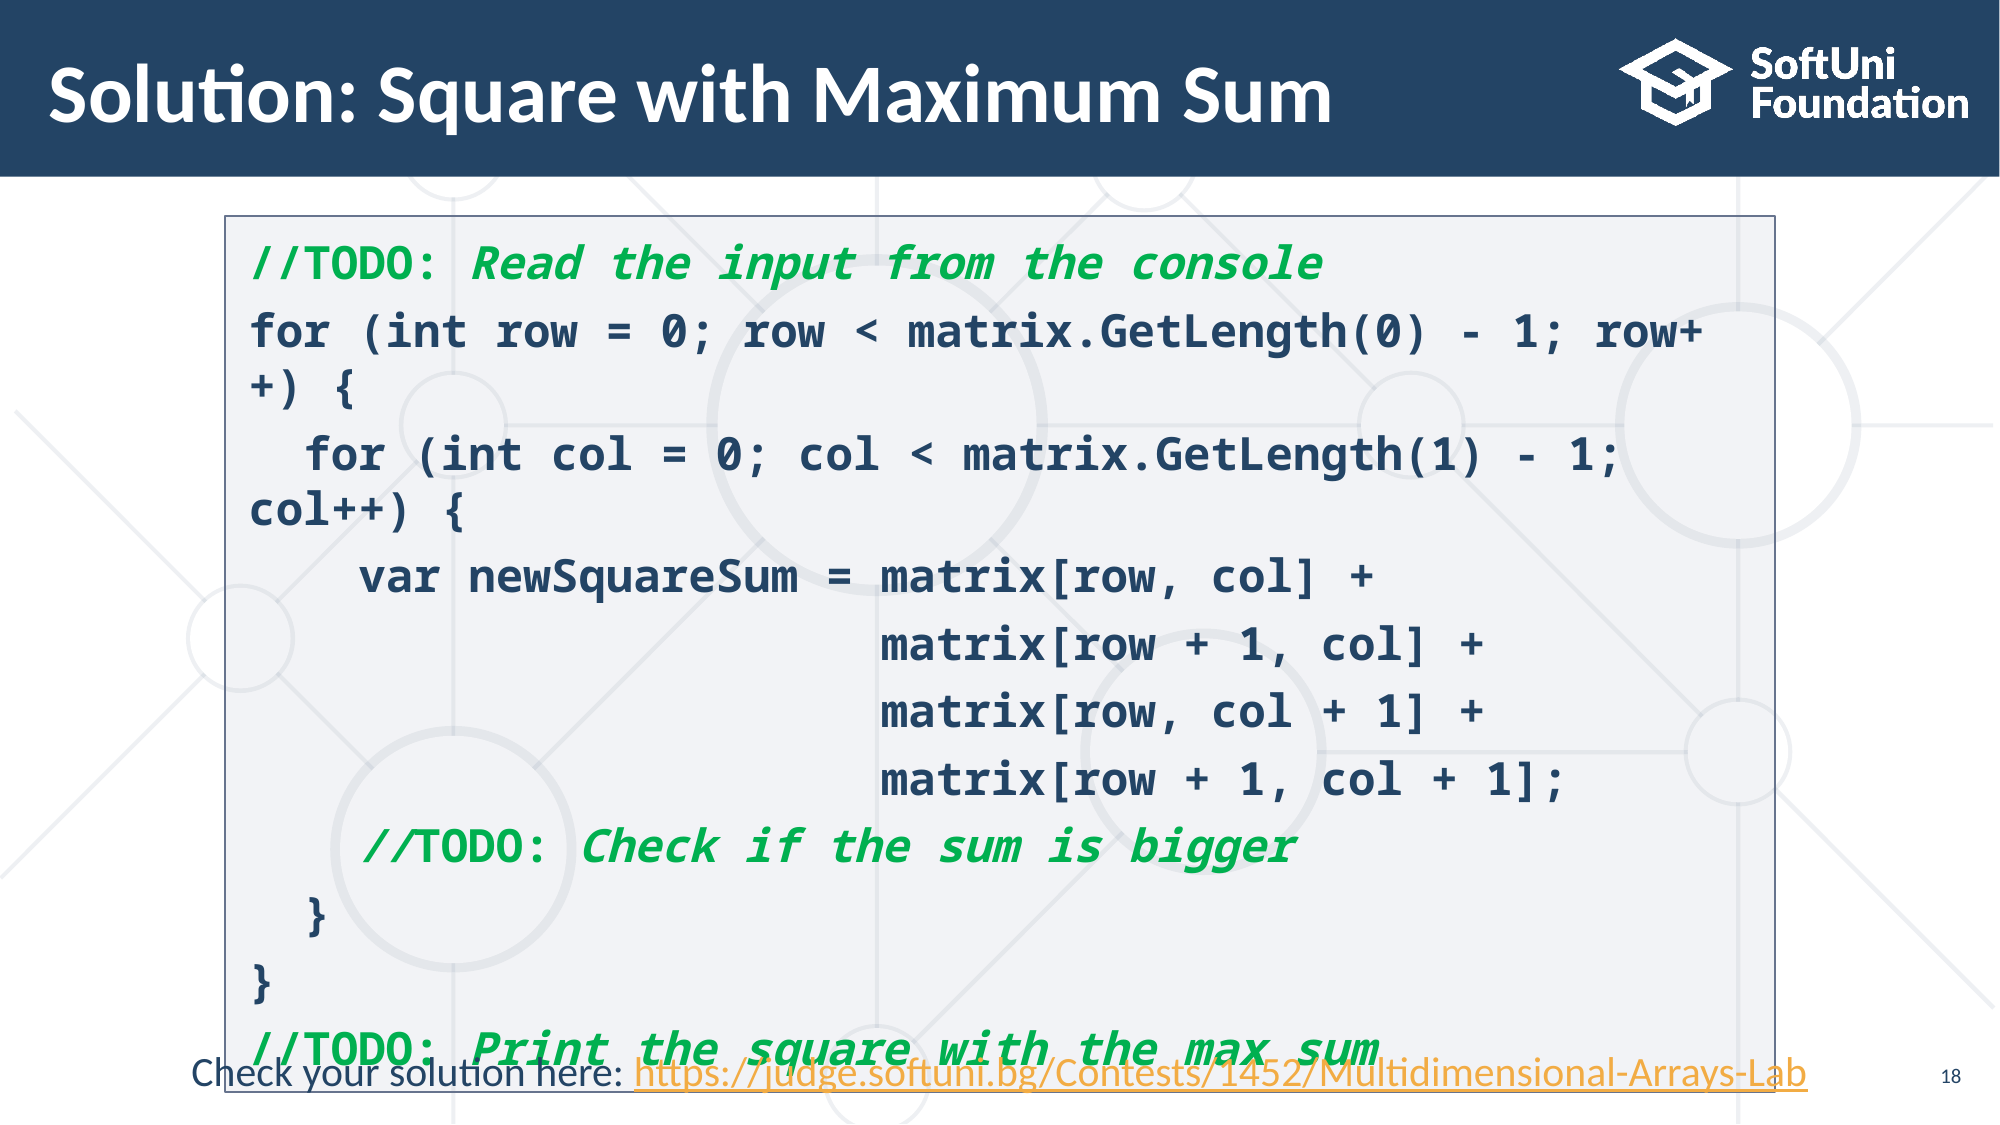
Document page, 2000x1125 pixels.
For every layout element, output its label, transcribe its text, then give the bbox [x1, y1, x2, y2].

slide_number 18 [1896, 1049, 1968, 1101]
text_box Check your solution here: https://judge.softuni.bg/Contests/1452/Multidimensional-Arrays-Lab [130, 1036, 1869, 1102]
picture [1618, 38, 1968, 126]
text_box //TODO: Read the input from the console for (int row = 0; row < matrix.GetLength(0) - 1; row++) { for (int col = 0; col < matrix.GetLength(1) - 1; col++) { var newSquareSum = matrix[row, col] + matrix[row + 1, col] + matrix[row, col + 1] + matrix[row + 1, col + 1]; //TODO: Check if the sum is bigger } } //TODO: Print the square with the max sum [224, 216, 1775, 1036]
title Solution: Square with Maximum Sum [31, 16, 1591, 162]
